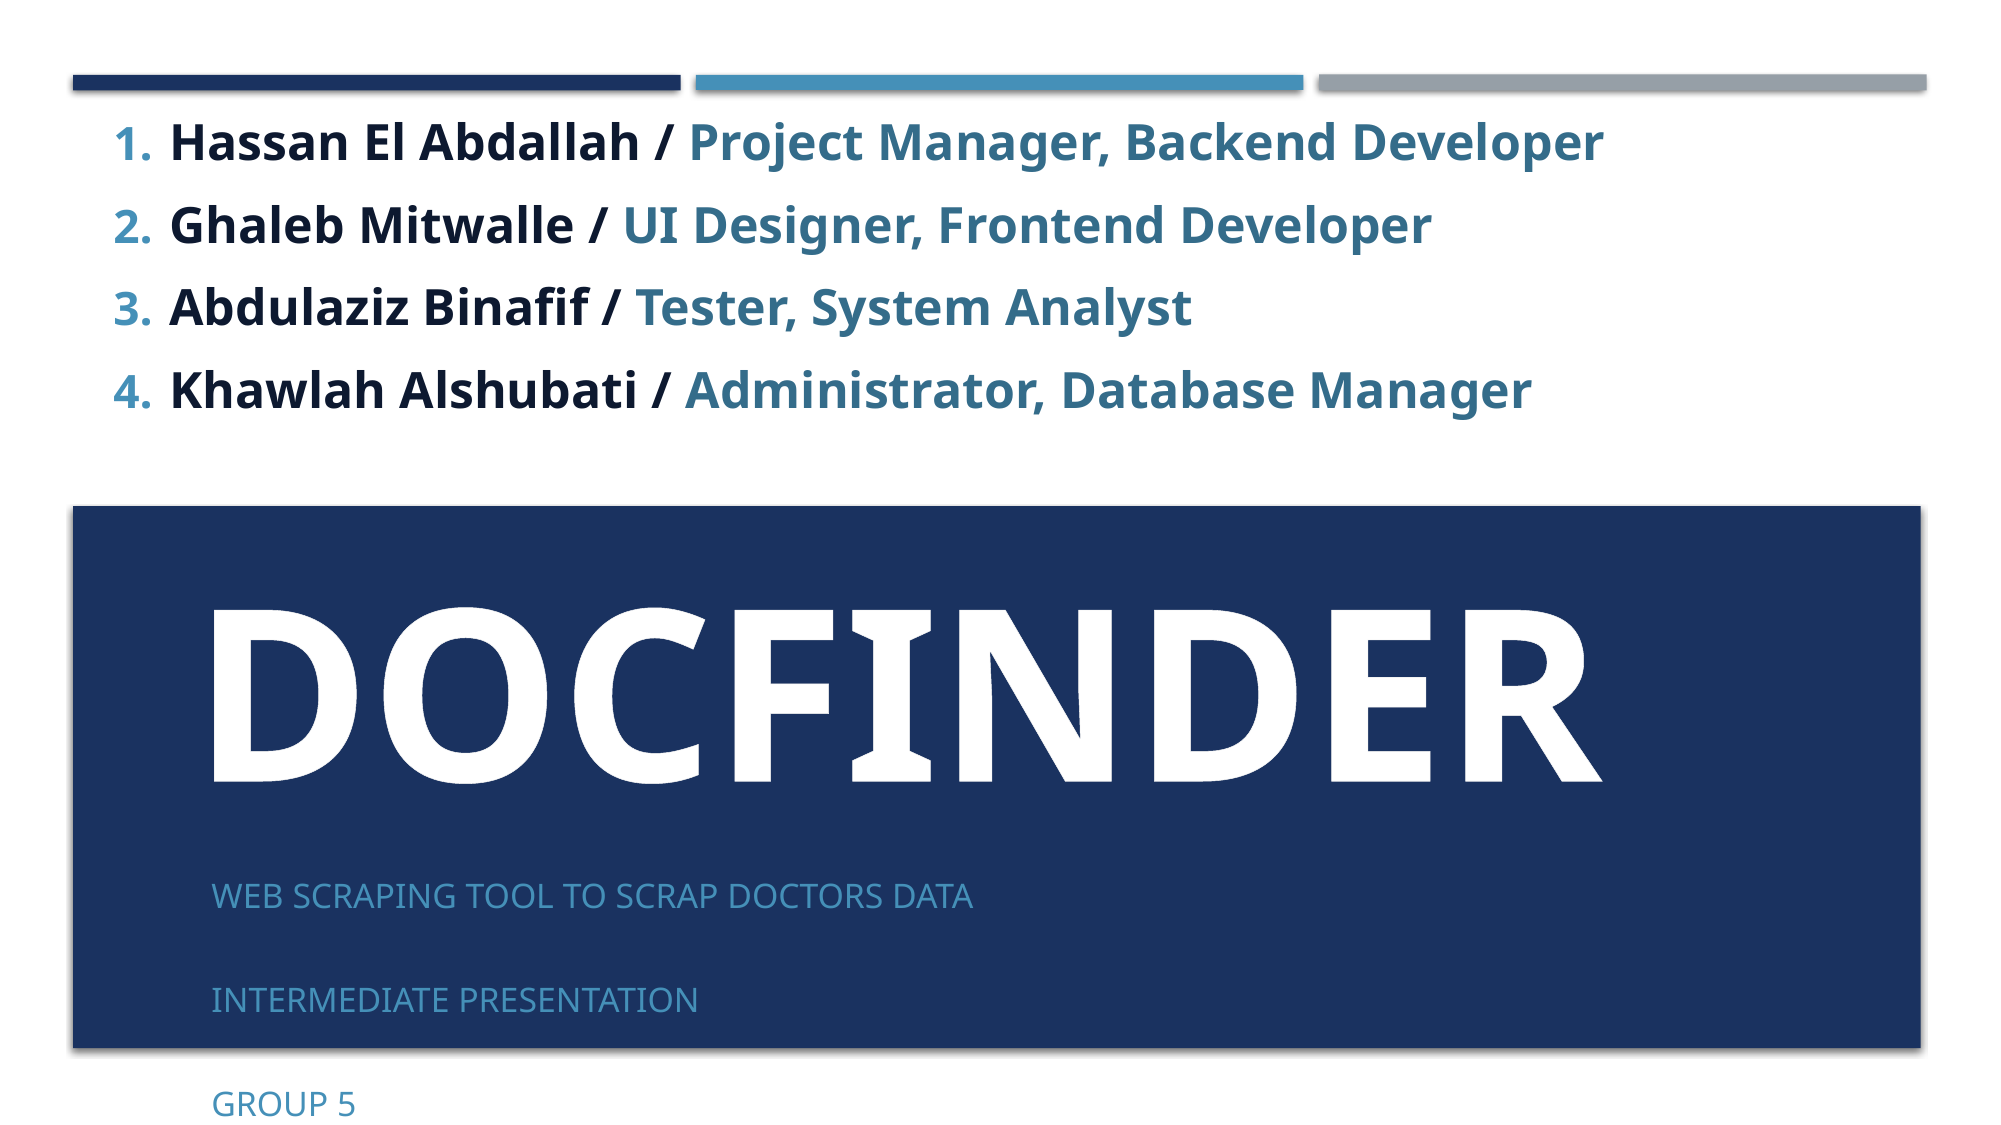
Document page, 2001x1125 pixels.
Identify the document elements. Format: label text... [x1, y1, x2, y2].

text_box Web scraping tool to scrap doctors data Intermediate presentation Group 5 [196, 828, 2000, 925]
text_box Hassan El Abdallah / Project Manager, Backend Developer Ghaleb Mitwalle / UI Designer, Frontend Developer Abdulaziz Binafif / Tester, System Analyst Khawlah Alshubati / Administrator, Database Manager [98, 103, 1902, 478]
text_box Docfinder [177, 594, 1982, 837]
